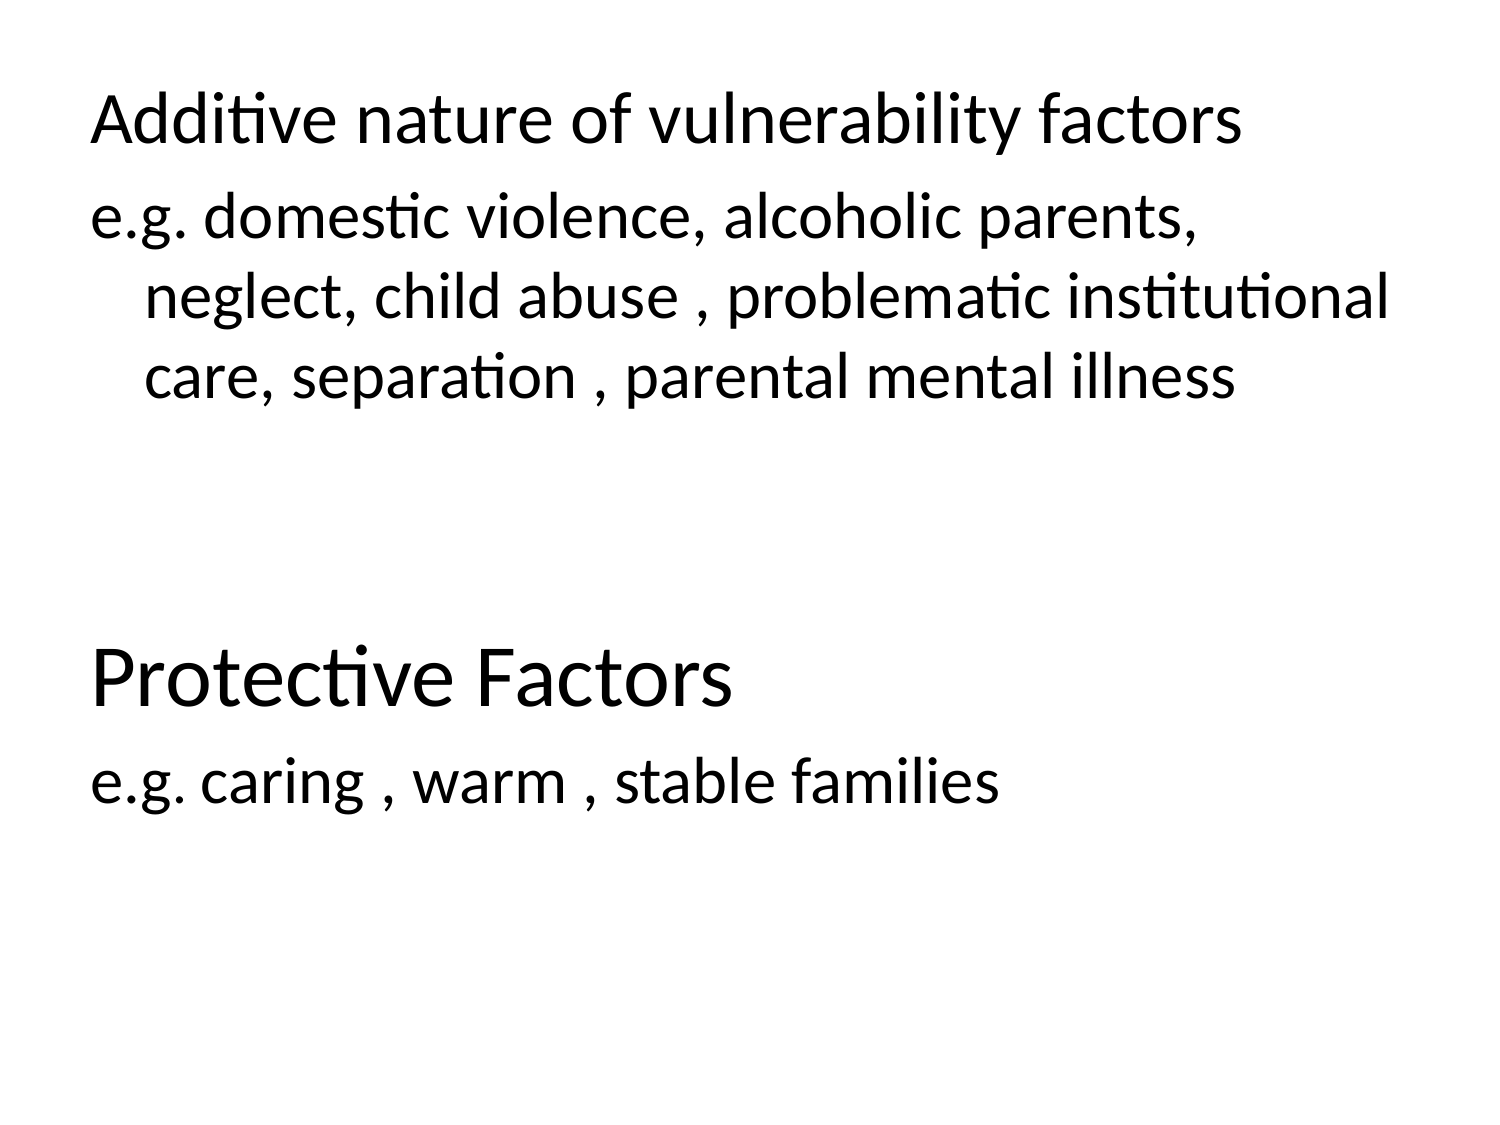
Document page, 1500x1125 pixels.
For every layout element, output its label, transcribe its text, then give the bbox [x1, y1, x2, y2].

list Additive nature of vulnerability factors e.g. domestic violence, alcoholic parents, neglect, child abuse , problematic institutional care, separation , parental mental illness Protective Factors e.g. caring , warm , stable families [75, 62, 1425, 1088]
